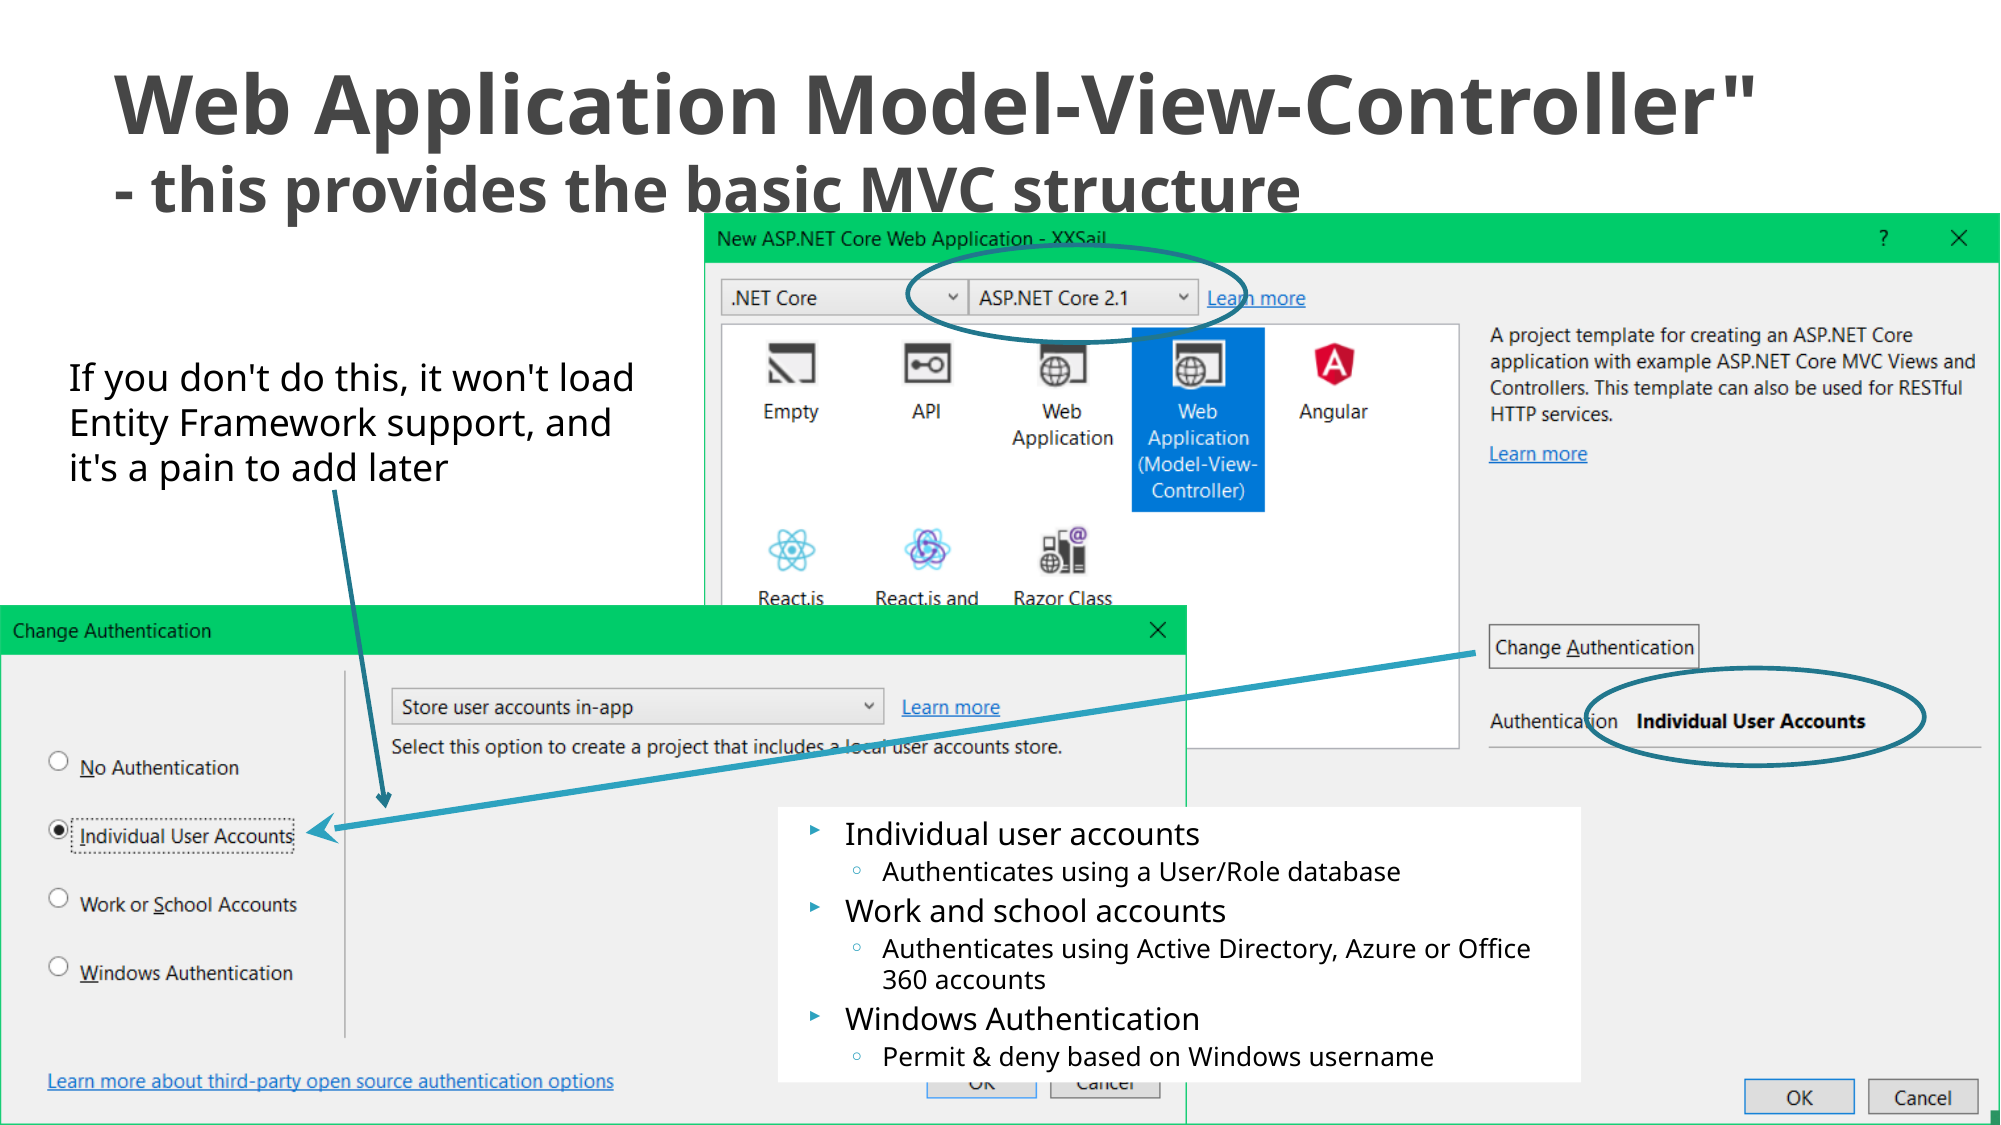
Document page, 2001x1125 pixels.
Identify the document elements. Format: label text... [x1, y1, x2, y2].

picture [0, 213, 2000, 1125]
text_box [329, 489, 358, 605]
title Web Application Model-View-Controller" - this provides the basic MVC structure [99, 45, 1900, 233]
text_box If you don't do this, it won't load Entity Framework support, and it's a pain to add later [54, 347, 657, 497]
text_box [305, 652, 1476, 834]
